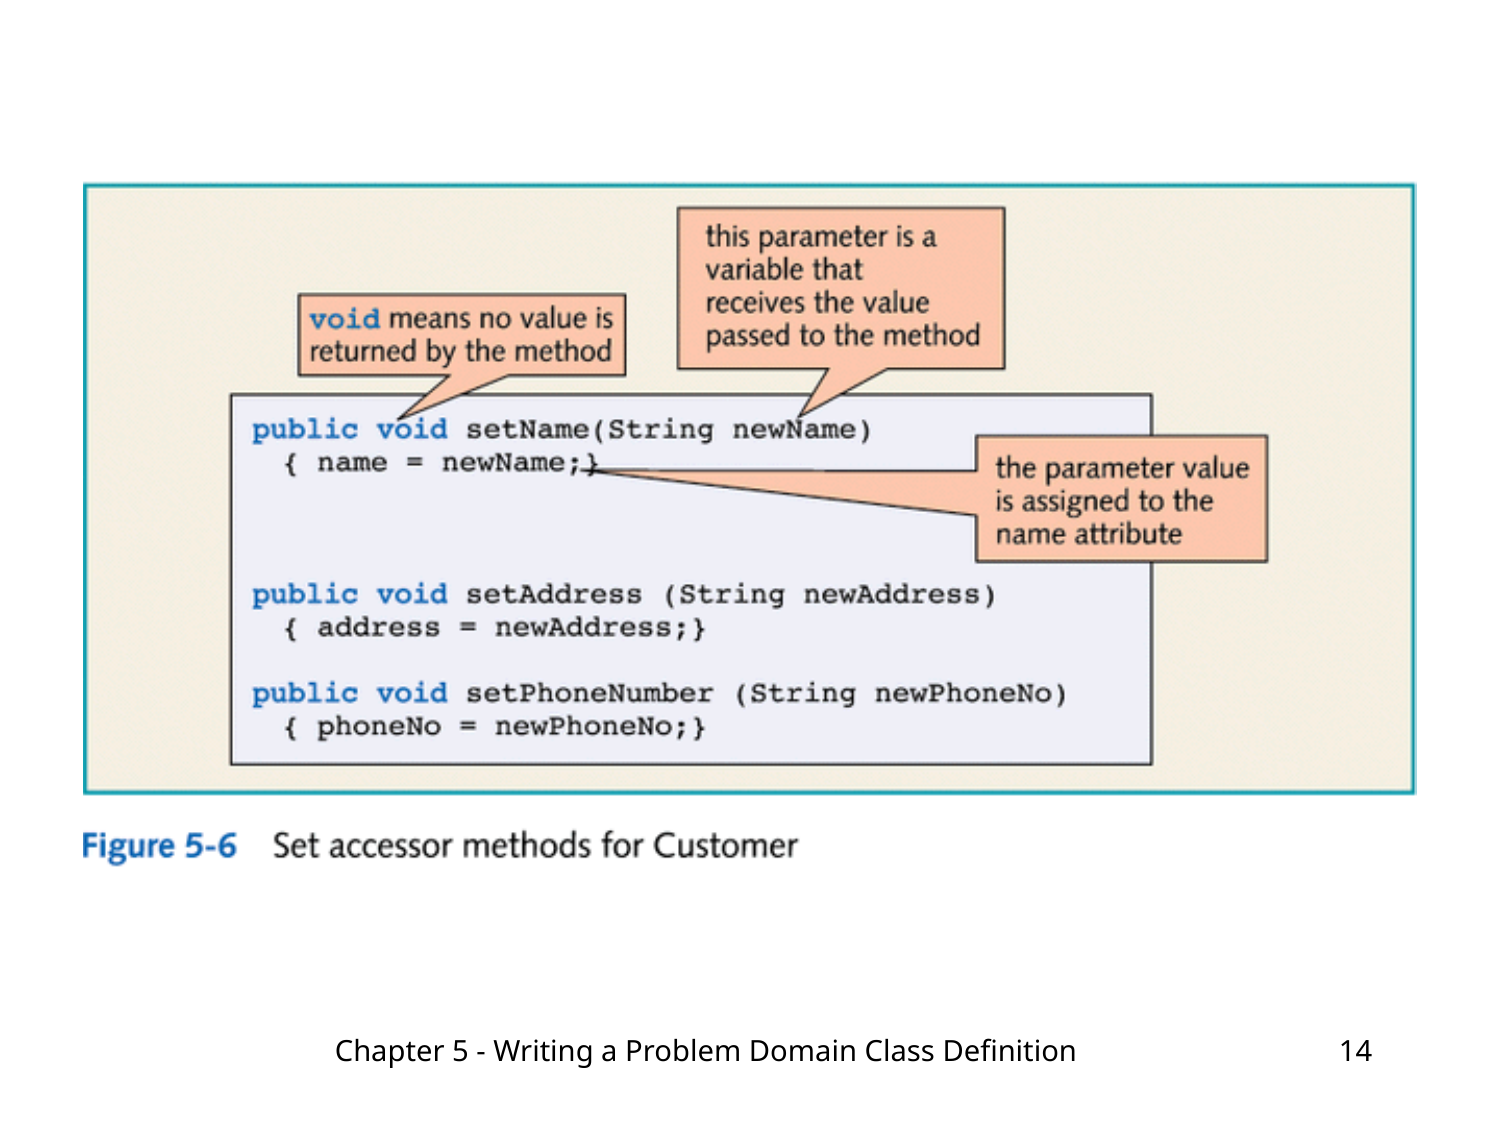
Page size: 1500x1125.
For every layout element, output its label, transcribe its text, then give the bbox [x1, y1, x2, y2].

footer Chapter 5 - Writing a Problem Domain Class Definition [112, 1025, 1299, 1100]
slide_number 14 [1299, 1025, 1388, 1100]
picture [83, 24, 1417, 1025]
